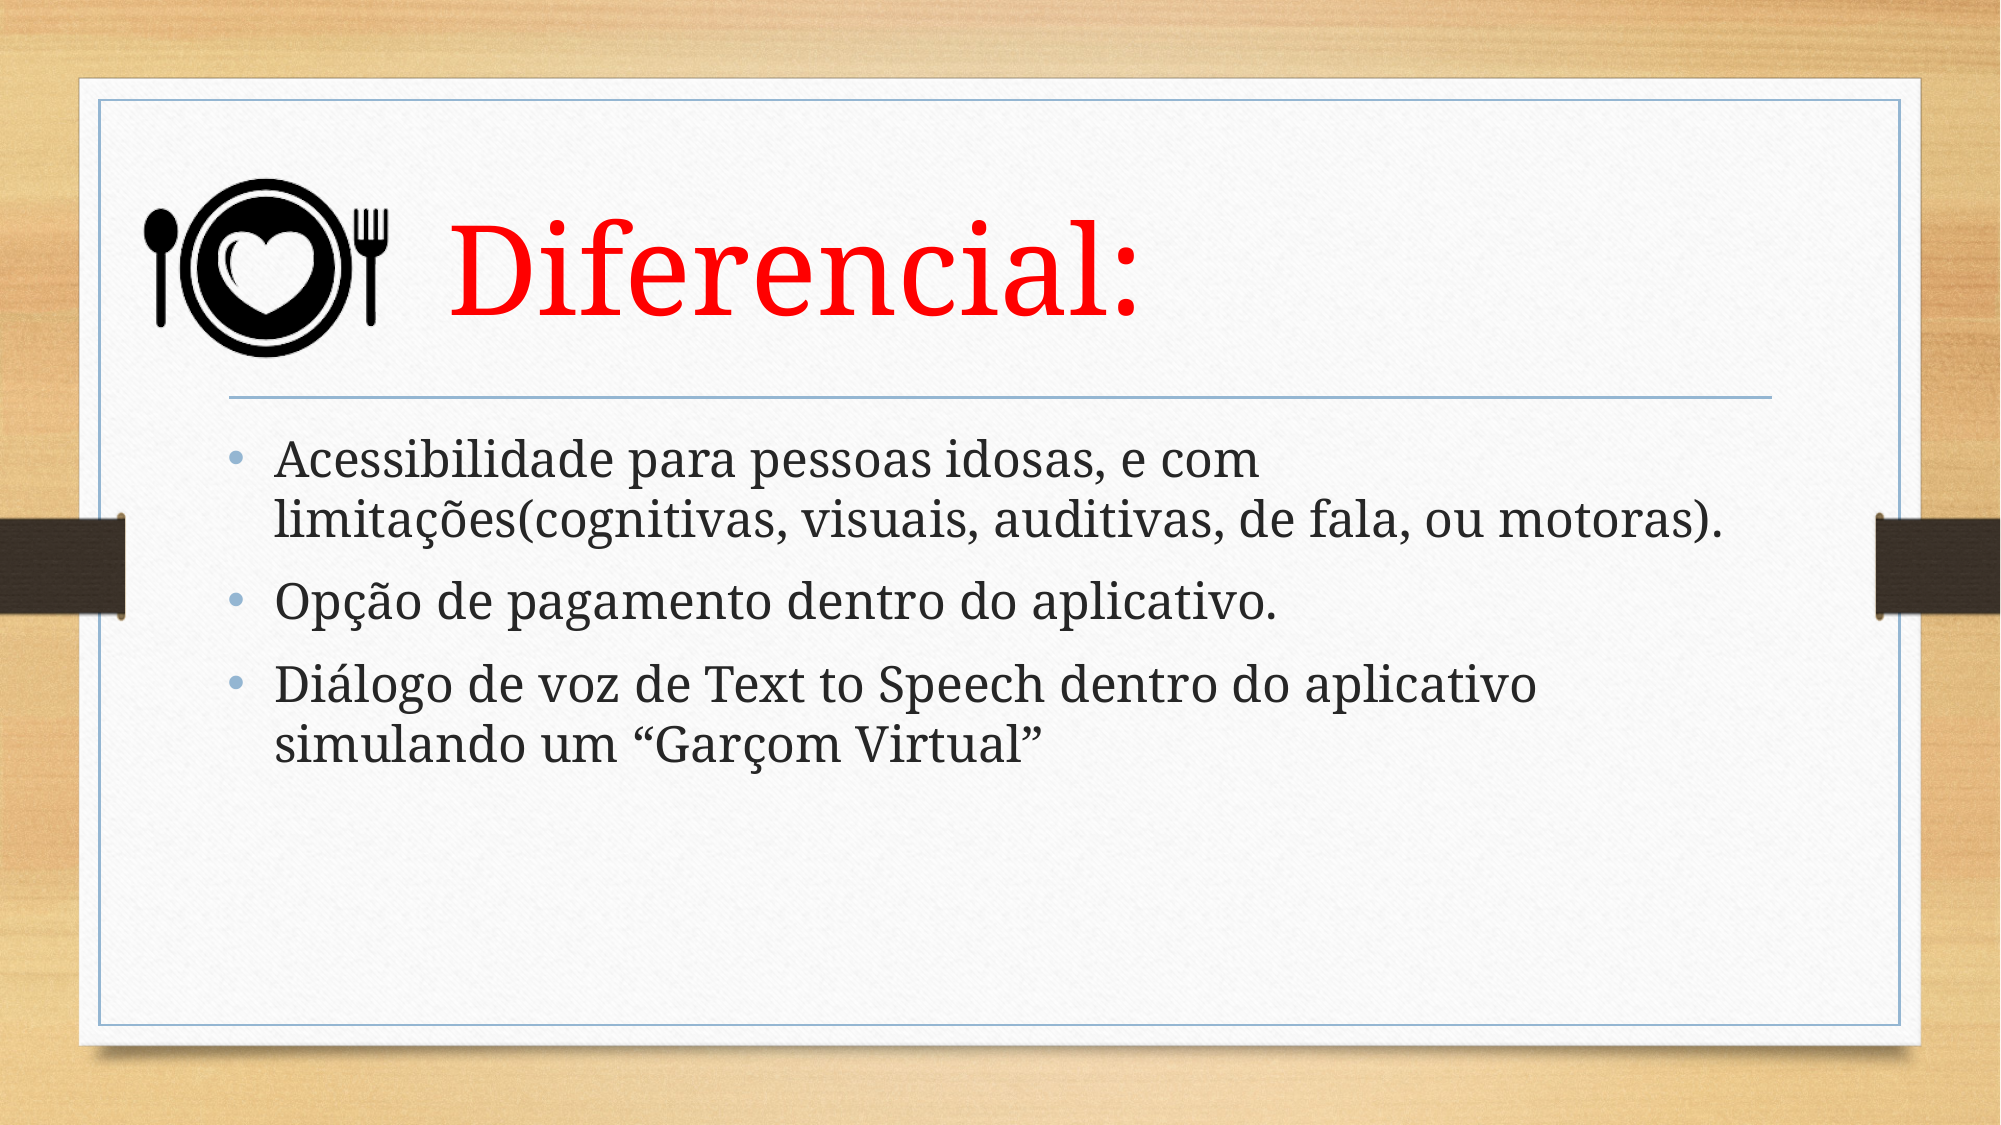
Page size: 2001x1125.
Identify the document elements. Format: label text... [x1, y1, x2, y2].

picture [0, 0, 2001, 1125]
title Diferencial: [432, 158, 2000, 373]
list Acessibilidade para pessoas idosas, e com limitações(cognitivas, visuais, auditivas, de fala, ou motoras). Opção de pagamento dentro do aplicativo. Diálogo de voz de Text to Speech dentro do aplicativo simulando um “Garçom Virtual” [212, 419, 1788, 964]
